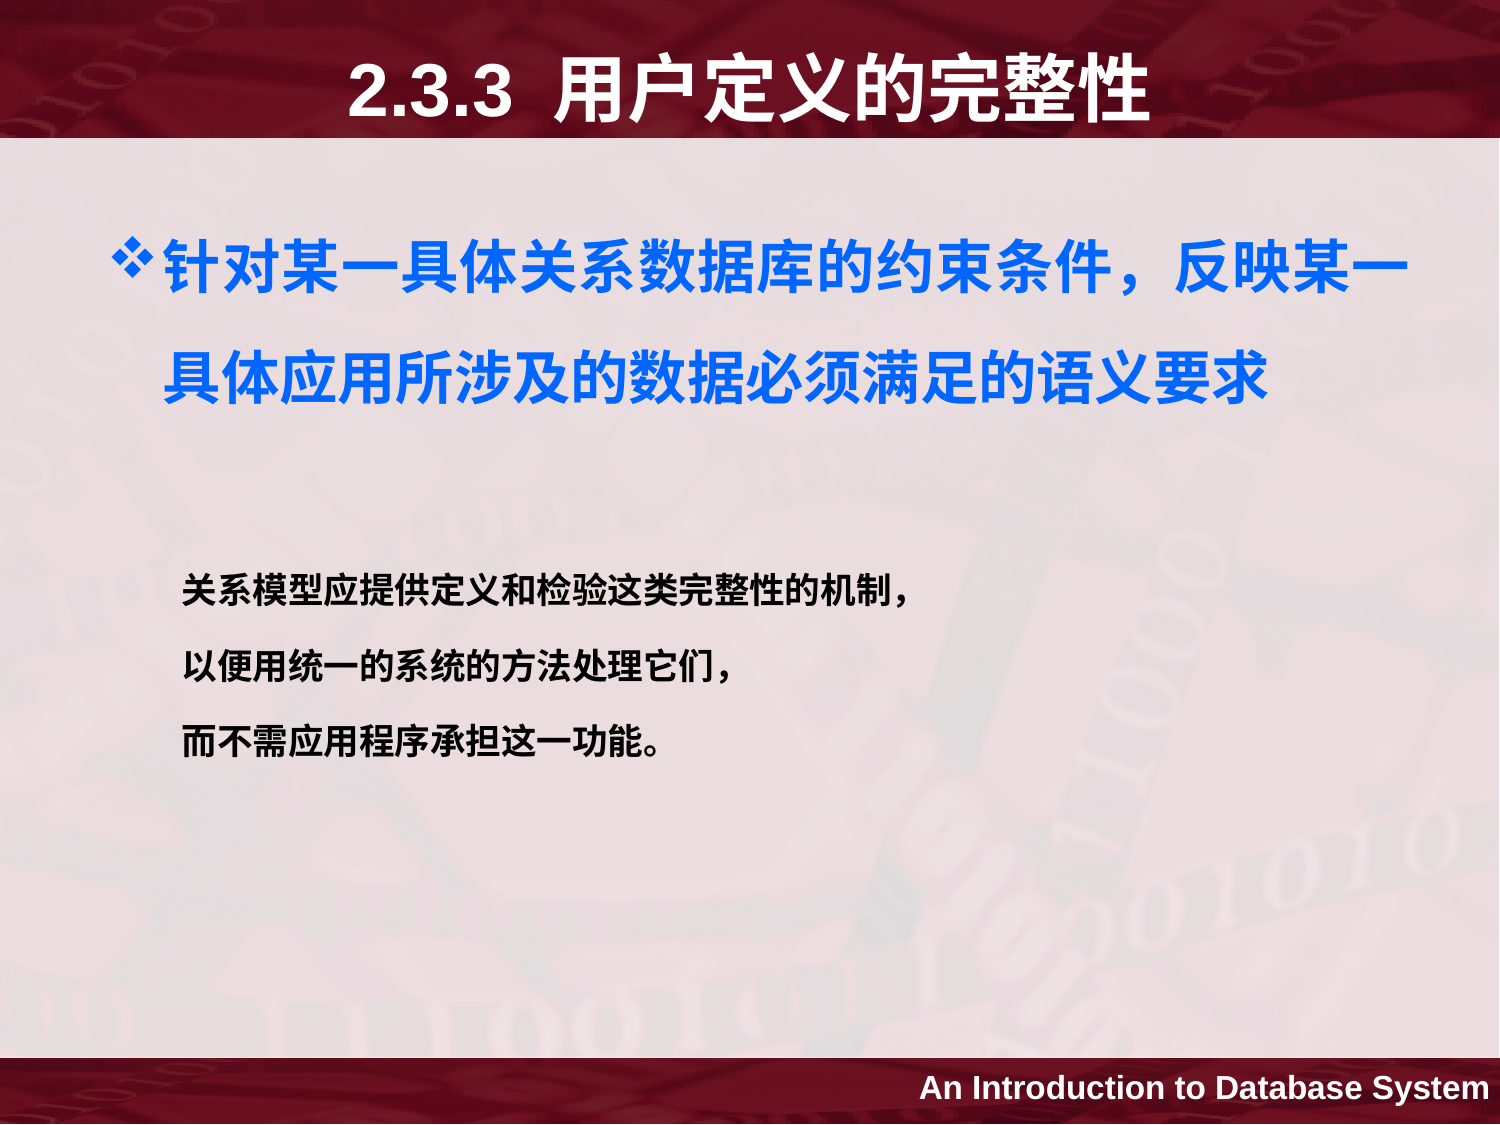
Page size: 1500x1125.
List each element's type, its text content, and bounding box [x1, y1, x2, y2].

list 针对某一具体关系数据库的约束条件，反映某一具体应用所涉及的数据必须满足的语义要求 关系模型应提供定义和检验这类完整性的机制， 以便用统一的系统的方法处理它们， 而不需应用程序承担这一功能。 [91, 180, 1425, 1006]
picture [0, 0, 1500, 1124]
title 2.3.3 用户定义的完整性 [75, 0, 1425, 181]
